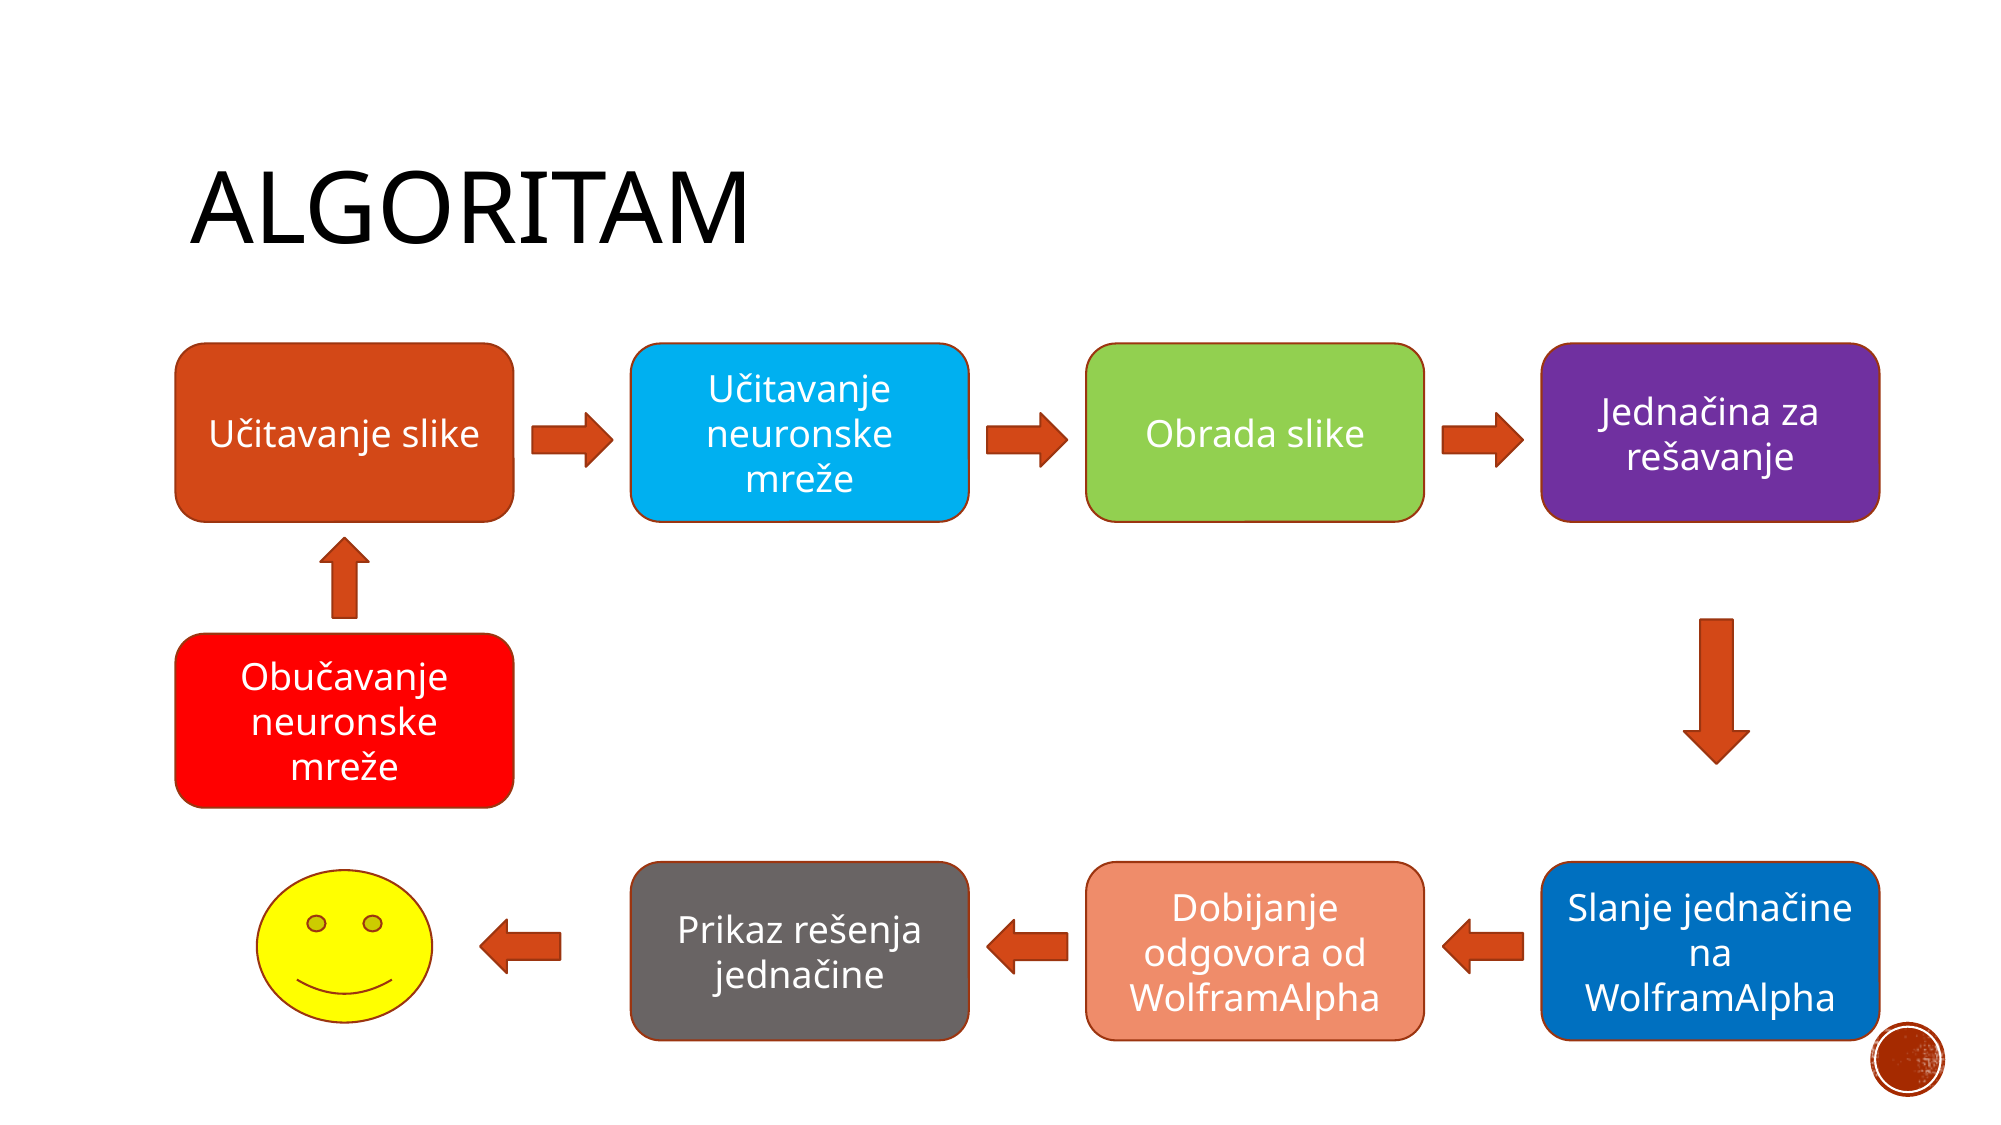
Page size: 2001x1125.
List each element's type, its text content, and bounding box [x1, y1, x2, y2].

title algoritam [175, 79, 1826, 344]
text_box [479, 918, 562, 975]
text_box Dobijanje odgovora od WolframAlpha [1085, 860, 1426, 1042]
text_box [319, 536, 370, 619]
text_box [1441, 412, 1524, 468]
text_box Slanje jednačine na WolframAlpha [1540, 860, 1881, 1042]
text_box [255, 869, 434, 1024]
text_box Obrada slike [1085, 342, 1426, 523]
text_box [531, 412, 614, 468]
text_box Prikaz rešenja jednačine [629, 860, 970, 1042]
text_box [986, 412, 1069, 468]
text_box [986, 918, 1069, 975]
text_box Učitavanje slike [174, 342, 515, 523]
text_box Učitavanje neuronske mreže [629, 342, 970, 523]
text_box Jednačina za rešavanje [1540, 342, 1881, 523]
text_box [1682, 618, 1751, 765]
text_box [1442, 918, 1525, 975]
text_box Obučavanje neuronske mreže [174, 632, 515, 809]
